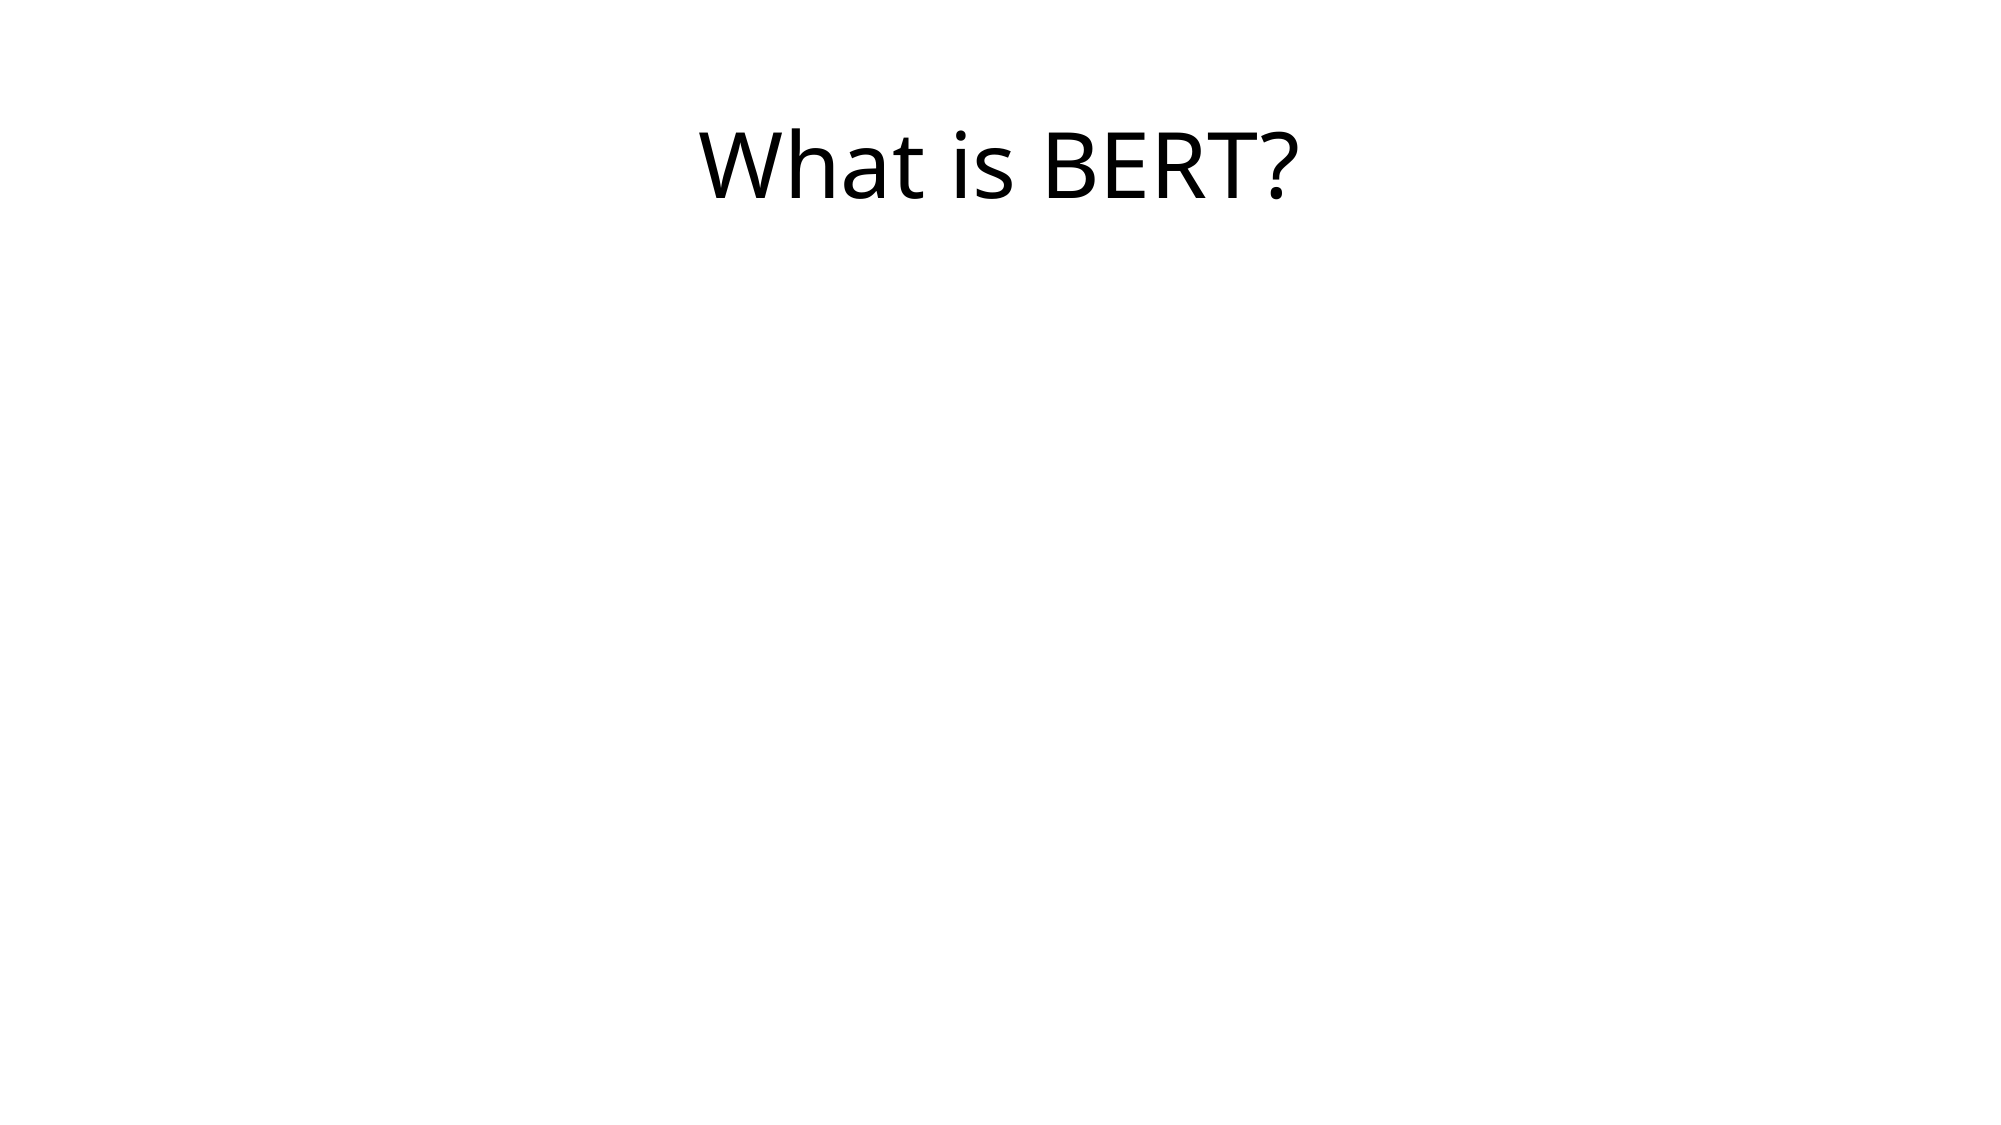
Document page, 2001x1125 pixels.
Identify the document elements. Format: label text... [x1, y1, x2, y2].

title What is BERT? [137, 59, 1863, 278]
